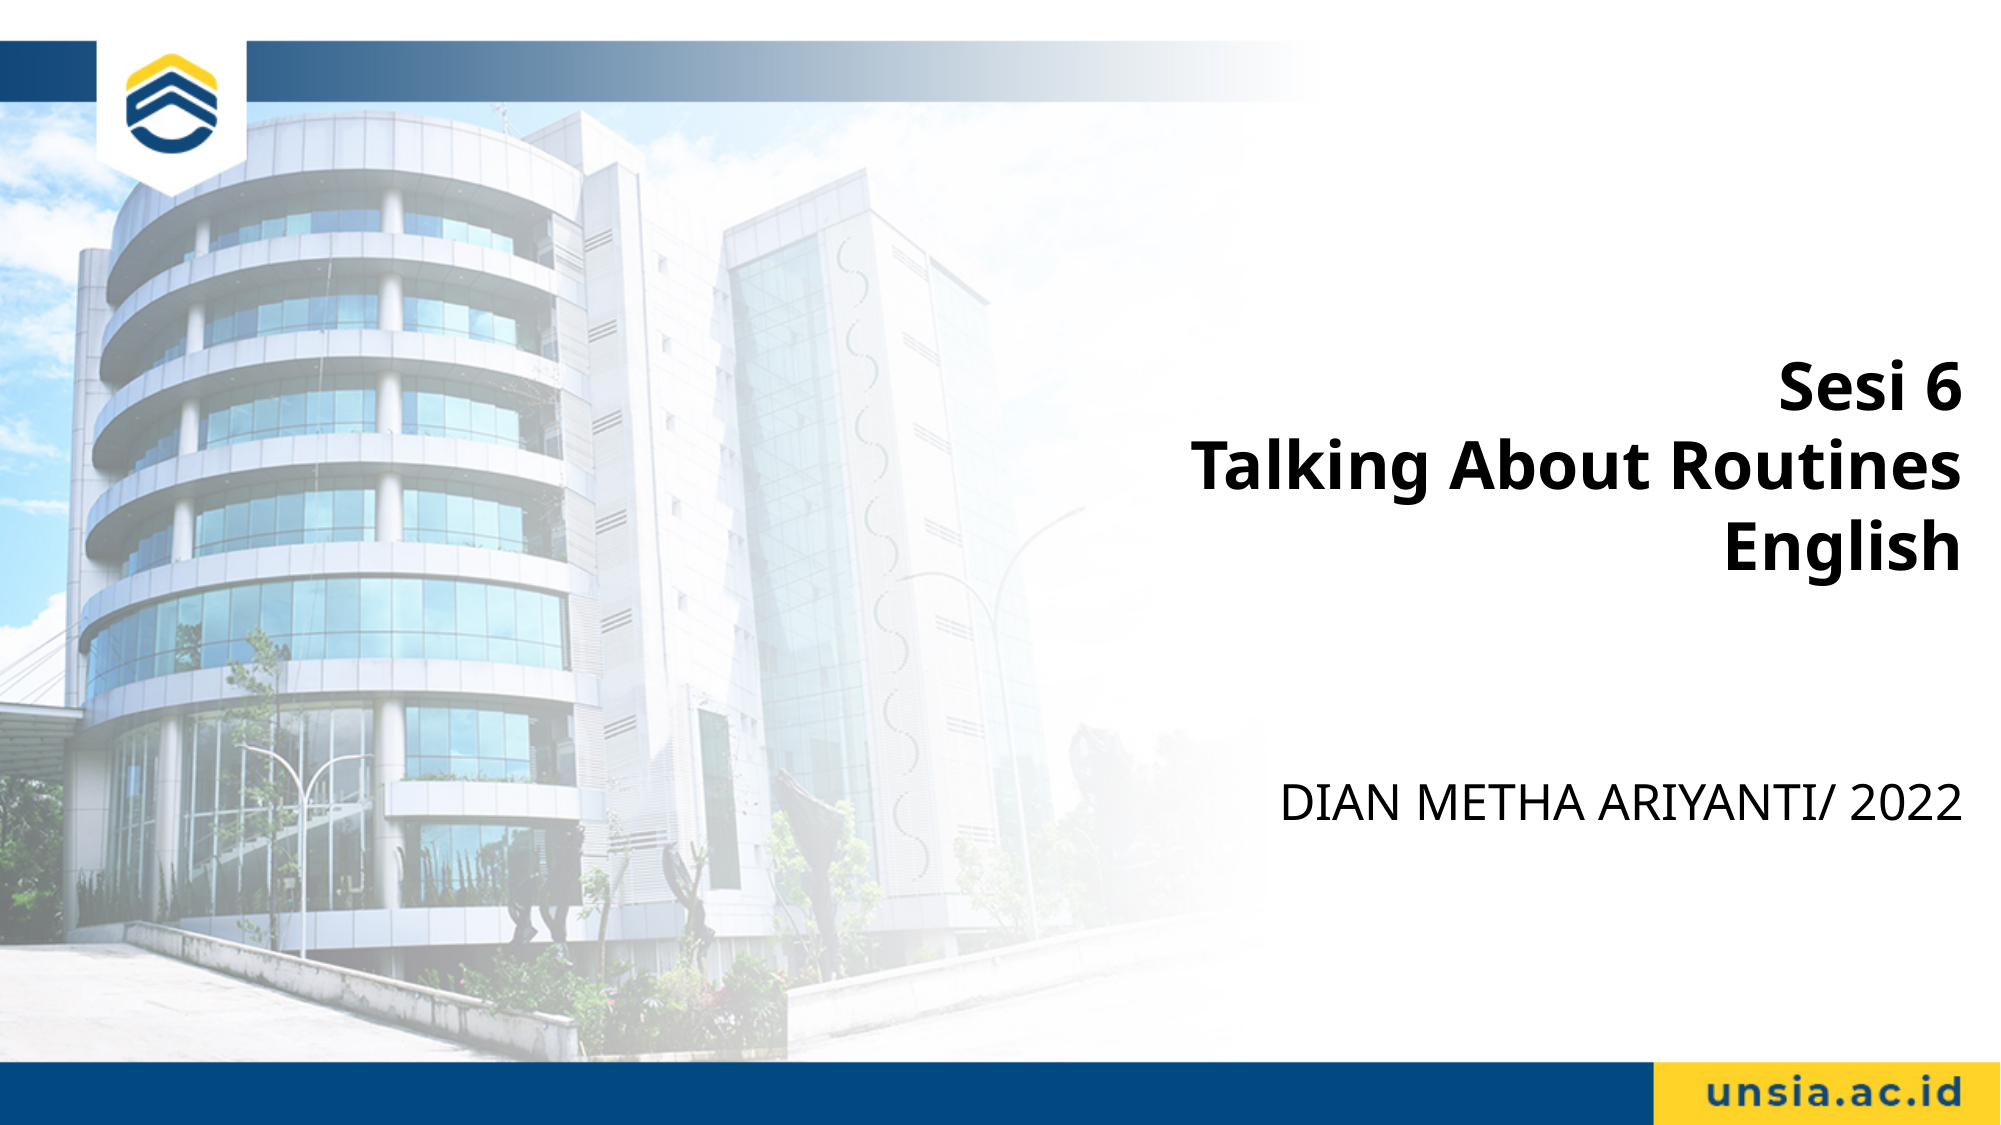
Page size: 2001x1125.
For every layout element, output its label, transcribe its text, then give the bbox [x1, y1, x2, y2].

subtitle DIAN METHA ARIYANTI/ 2022 [1178, 770, 1979, 869]
title Sesi 6 Talking About Routines English [708, 199, 1979, 591]
picture [0, 0, 2001, 1125]
